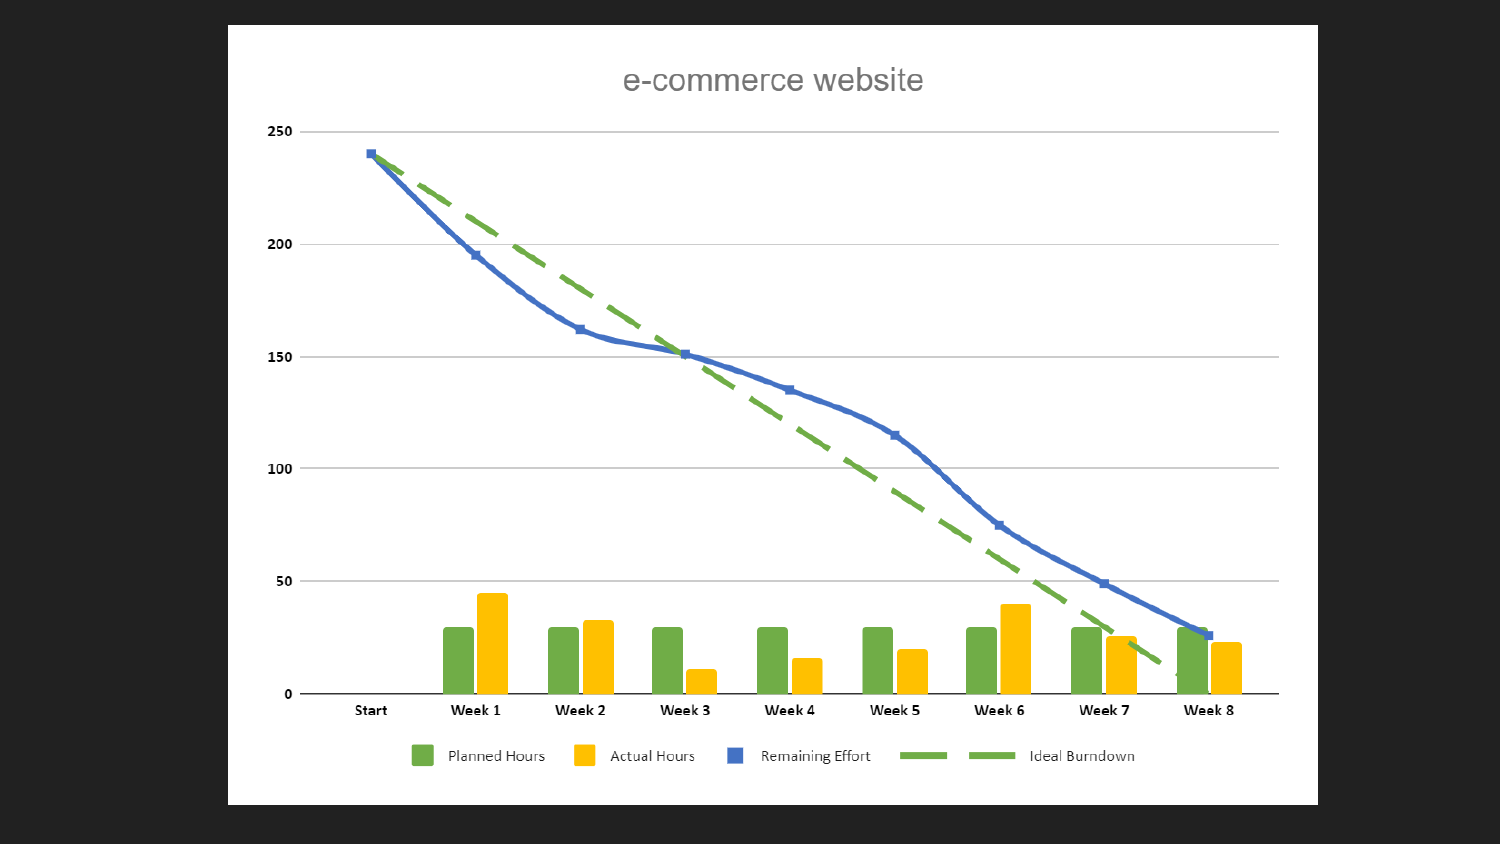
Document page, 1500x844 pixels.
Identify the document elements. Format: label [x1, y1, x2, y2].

picture [228, 25, 1318, 805]
